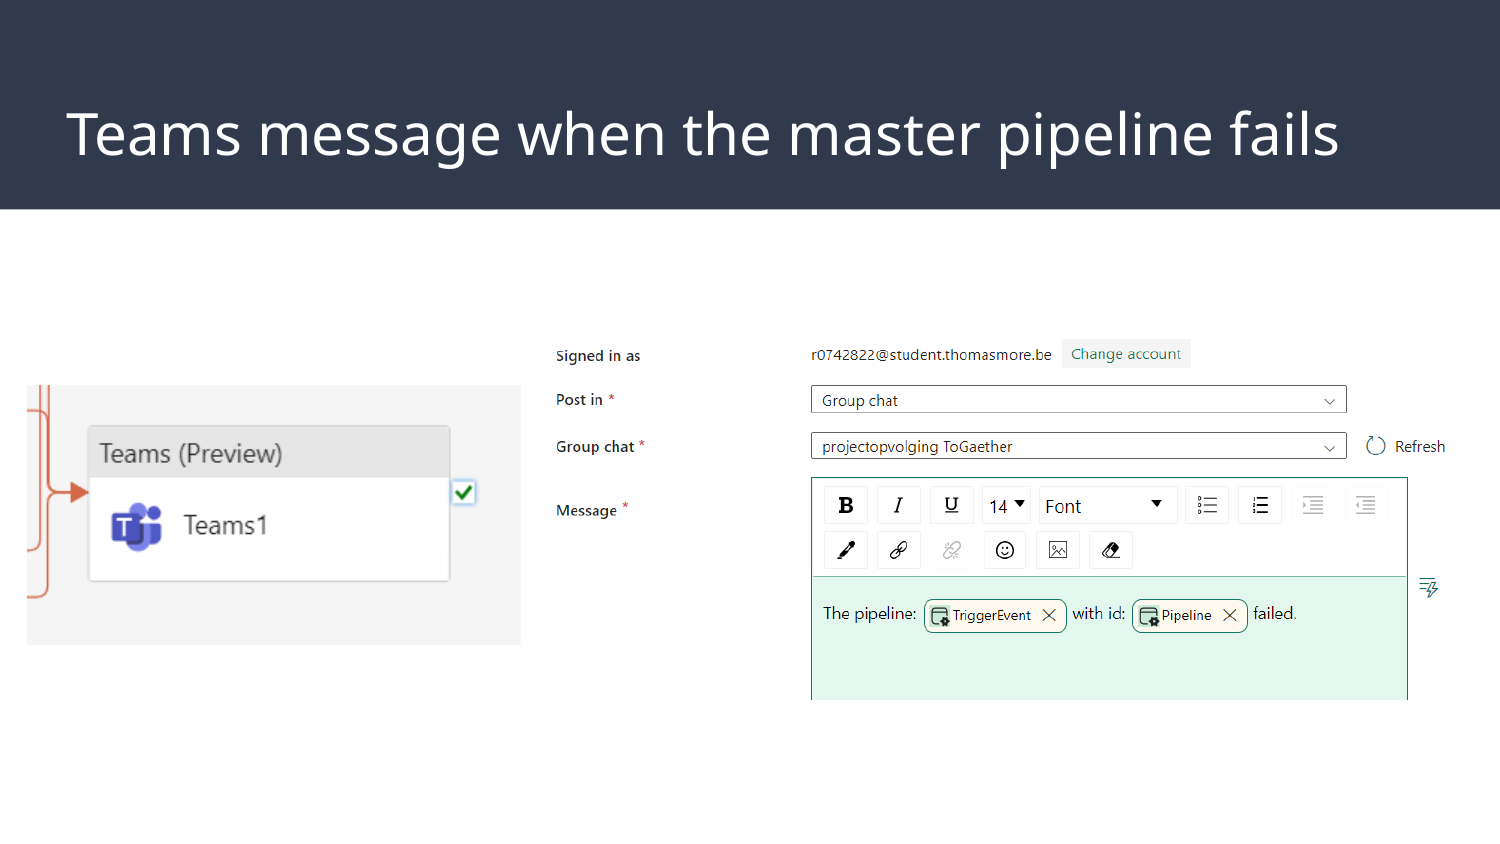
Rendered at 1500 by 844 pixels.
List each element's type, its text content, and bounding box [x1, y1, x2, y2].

picture [26, 385, 521, 646]
title Teams message when the master pipeline fails [51, 82, 1449, 185]
picture [537, 331, 1470, 700]
